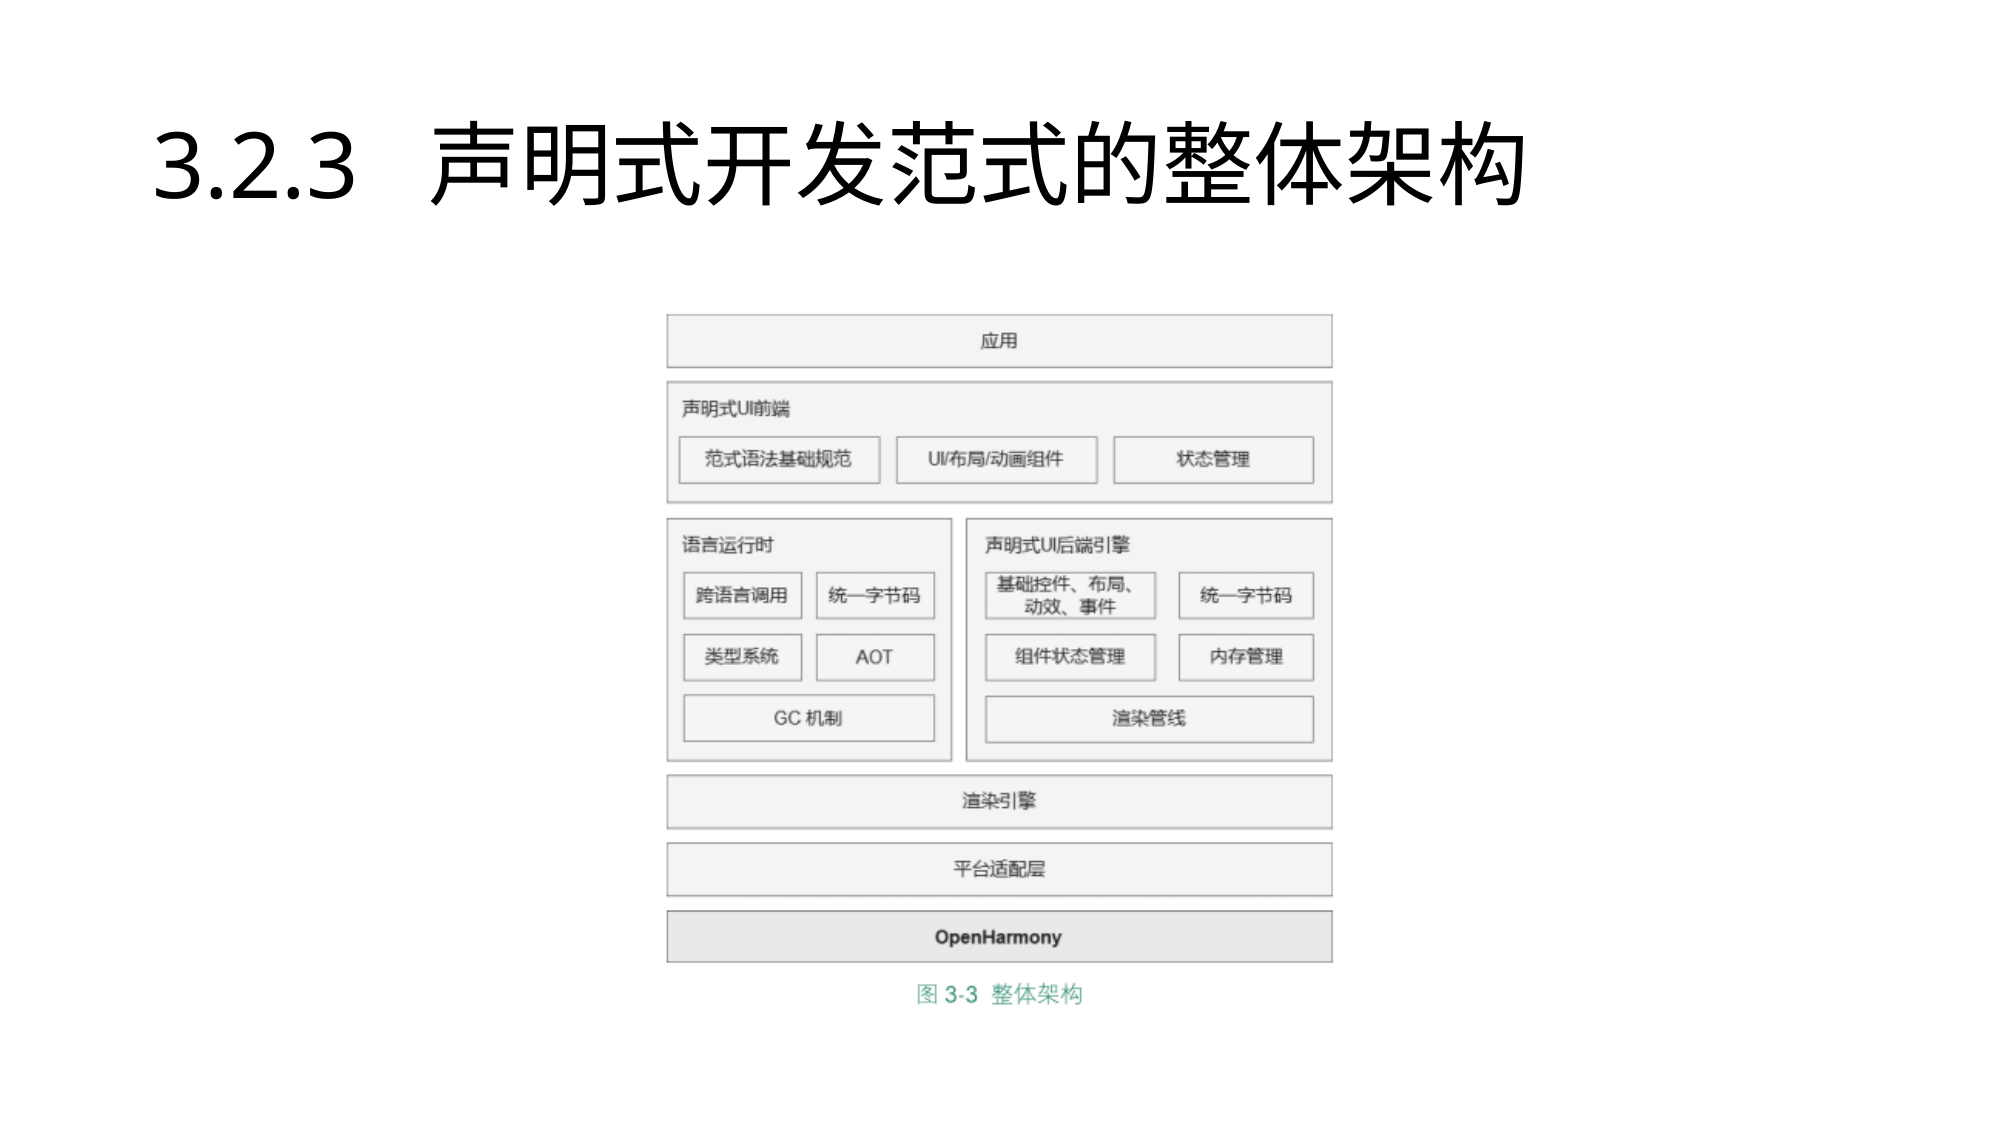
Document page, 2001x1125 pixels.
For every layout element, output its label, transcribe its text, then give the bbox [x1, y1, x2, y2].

title 3.2.3 声明式开发范式的整体架构 [137, 59, 1863, 278]
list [652, 299, 1347, 1014]
